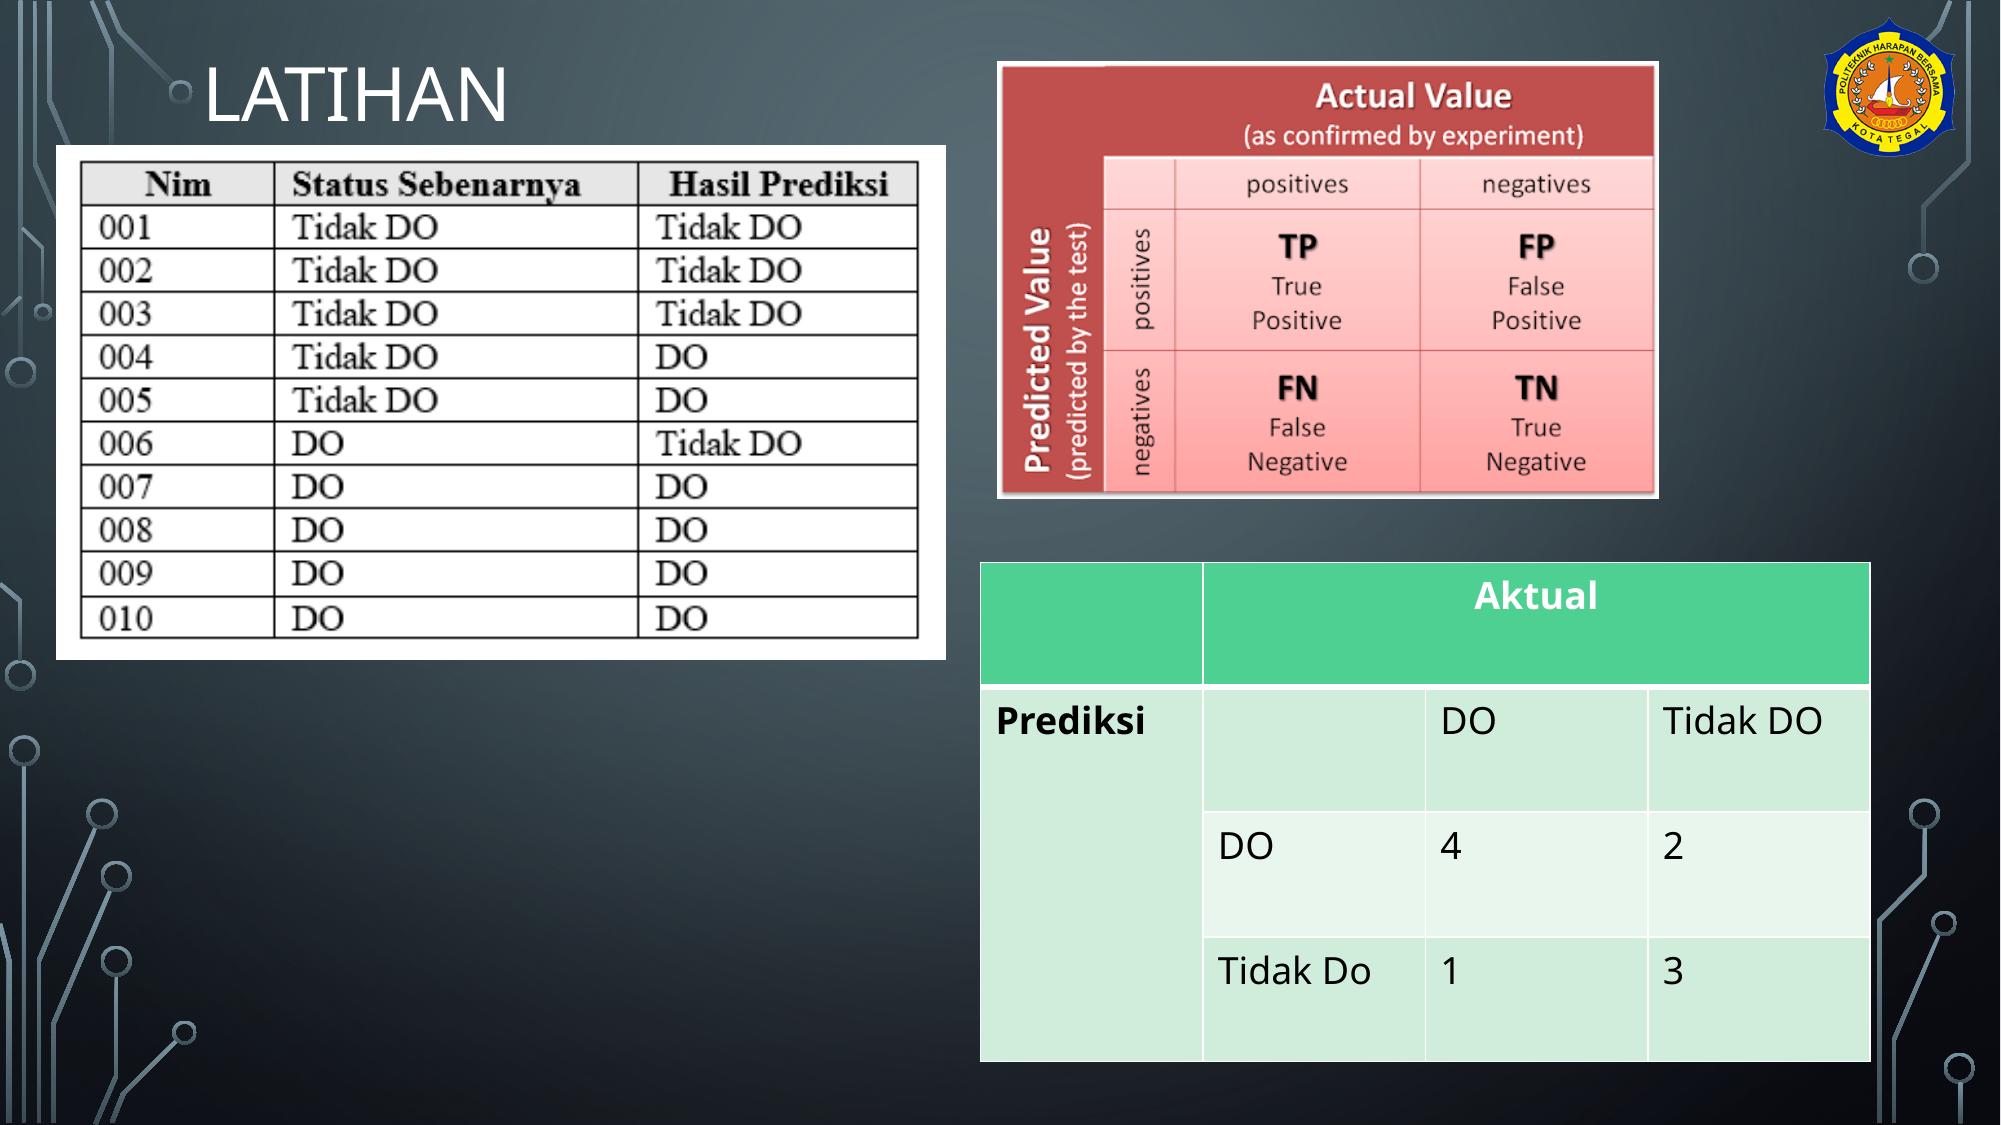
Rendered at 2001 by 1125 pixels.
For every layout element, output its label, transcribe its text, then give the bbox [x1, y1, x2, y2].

title latihan [187, 0, 1813, 219]
table_header [981, 563, 1202, 684]
table_cell 1 [1426, 938, 1647, 1061]
table_cell 4 [1426, 813, 1647, 936]
picture [1811, 13, 1967, 160]
picture [997, 61, 1659, 499]
table_cell DO [1204, 813, 1425, 936]
table_cell Prediksi [981, 690, 1202, 1061]
table_cell Tidak DO [1649, 690, 1869, 811]
table_cell [1204, 690, 1425, 811]
table_header Aktual [1204, 563, 1869, 684]
picture [56, 145, 947, 660]
table_cell 3 [1649, 938, 1869, 1061]
table_cell DO [1426, 690, 1647, 811]
table_cell Tidak Do [1204, 938, 1425, 1061]
table_cell 2 [1649, 813, 1869, 936]
